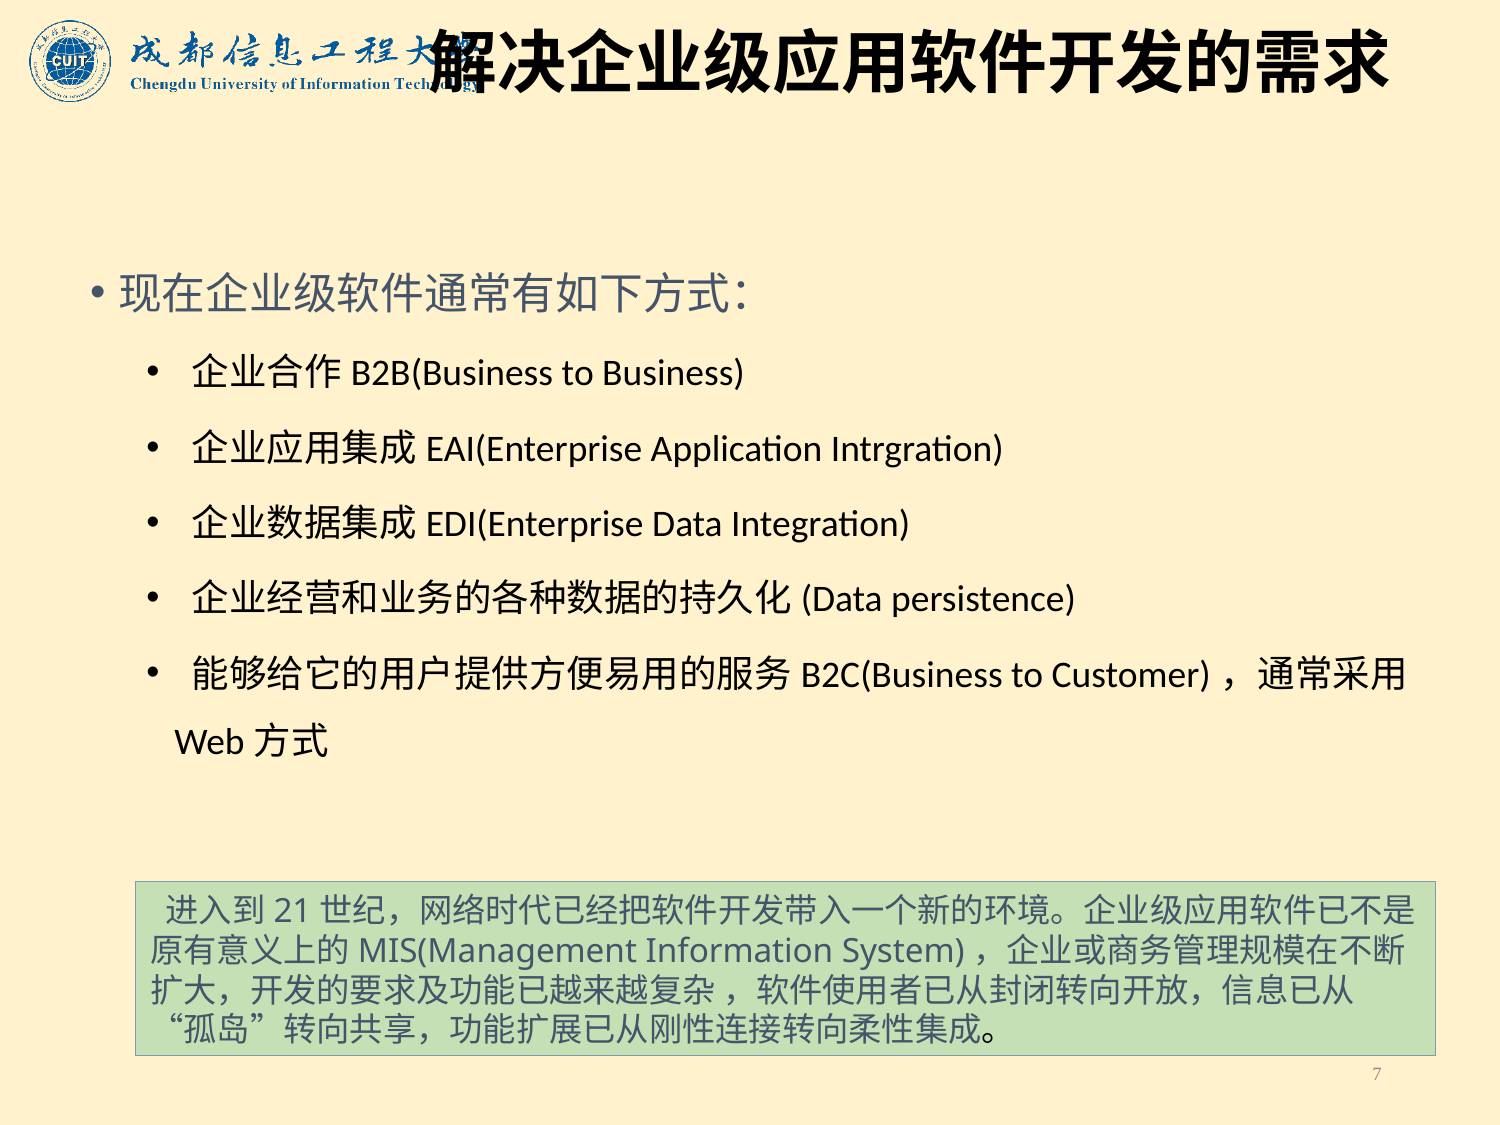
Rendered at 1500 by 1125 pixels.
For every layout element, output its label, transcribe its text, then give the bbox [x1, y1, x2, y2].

list 现在企业级软件通常有如下方式： 企业合作B2B(Business to Business) 企业应用集成EAI(Enterprise Application Intrgration) 企业数据集成EDI(Enterprise Data Integration) 企业经营和业务的各种数据的持久化(Data persistence) 能够给它的用户提供方便易用的服务B2C(Business to Customer)，通常采用Web方式 [75, 231, 1425, 1035]
text_box 进入到21世纪，网络时代已经把软件开发带入一个新的环境。企业级应用软件已不是原有意义上的MIS(Management Information System)，企业或商务管理规模在不断扩大，开发的要求及功能已越来越复杂 ，软件使用者已从封闭转向开放，信息已从“孤岛”转向共享，功能扩展已从刚性连接转向柔性集成。 [135, 881, 1436, 1056]
picture [29, 20, 112, 102]
slide_number 7 [1059, 1056, 1397, 1103]
title 解决企业级应用软件开发的需求 [112, 20, 1406, 110]
